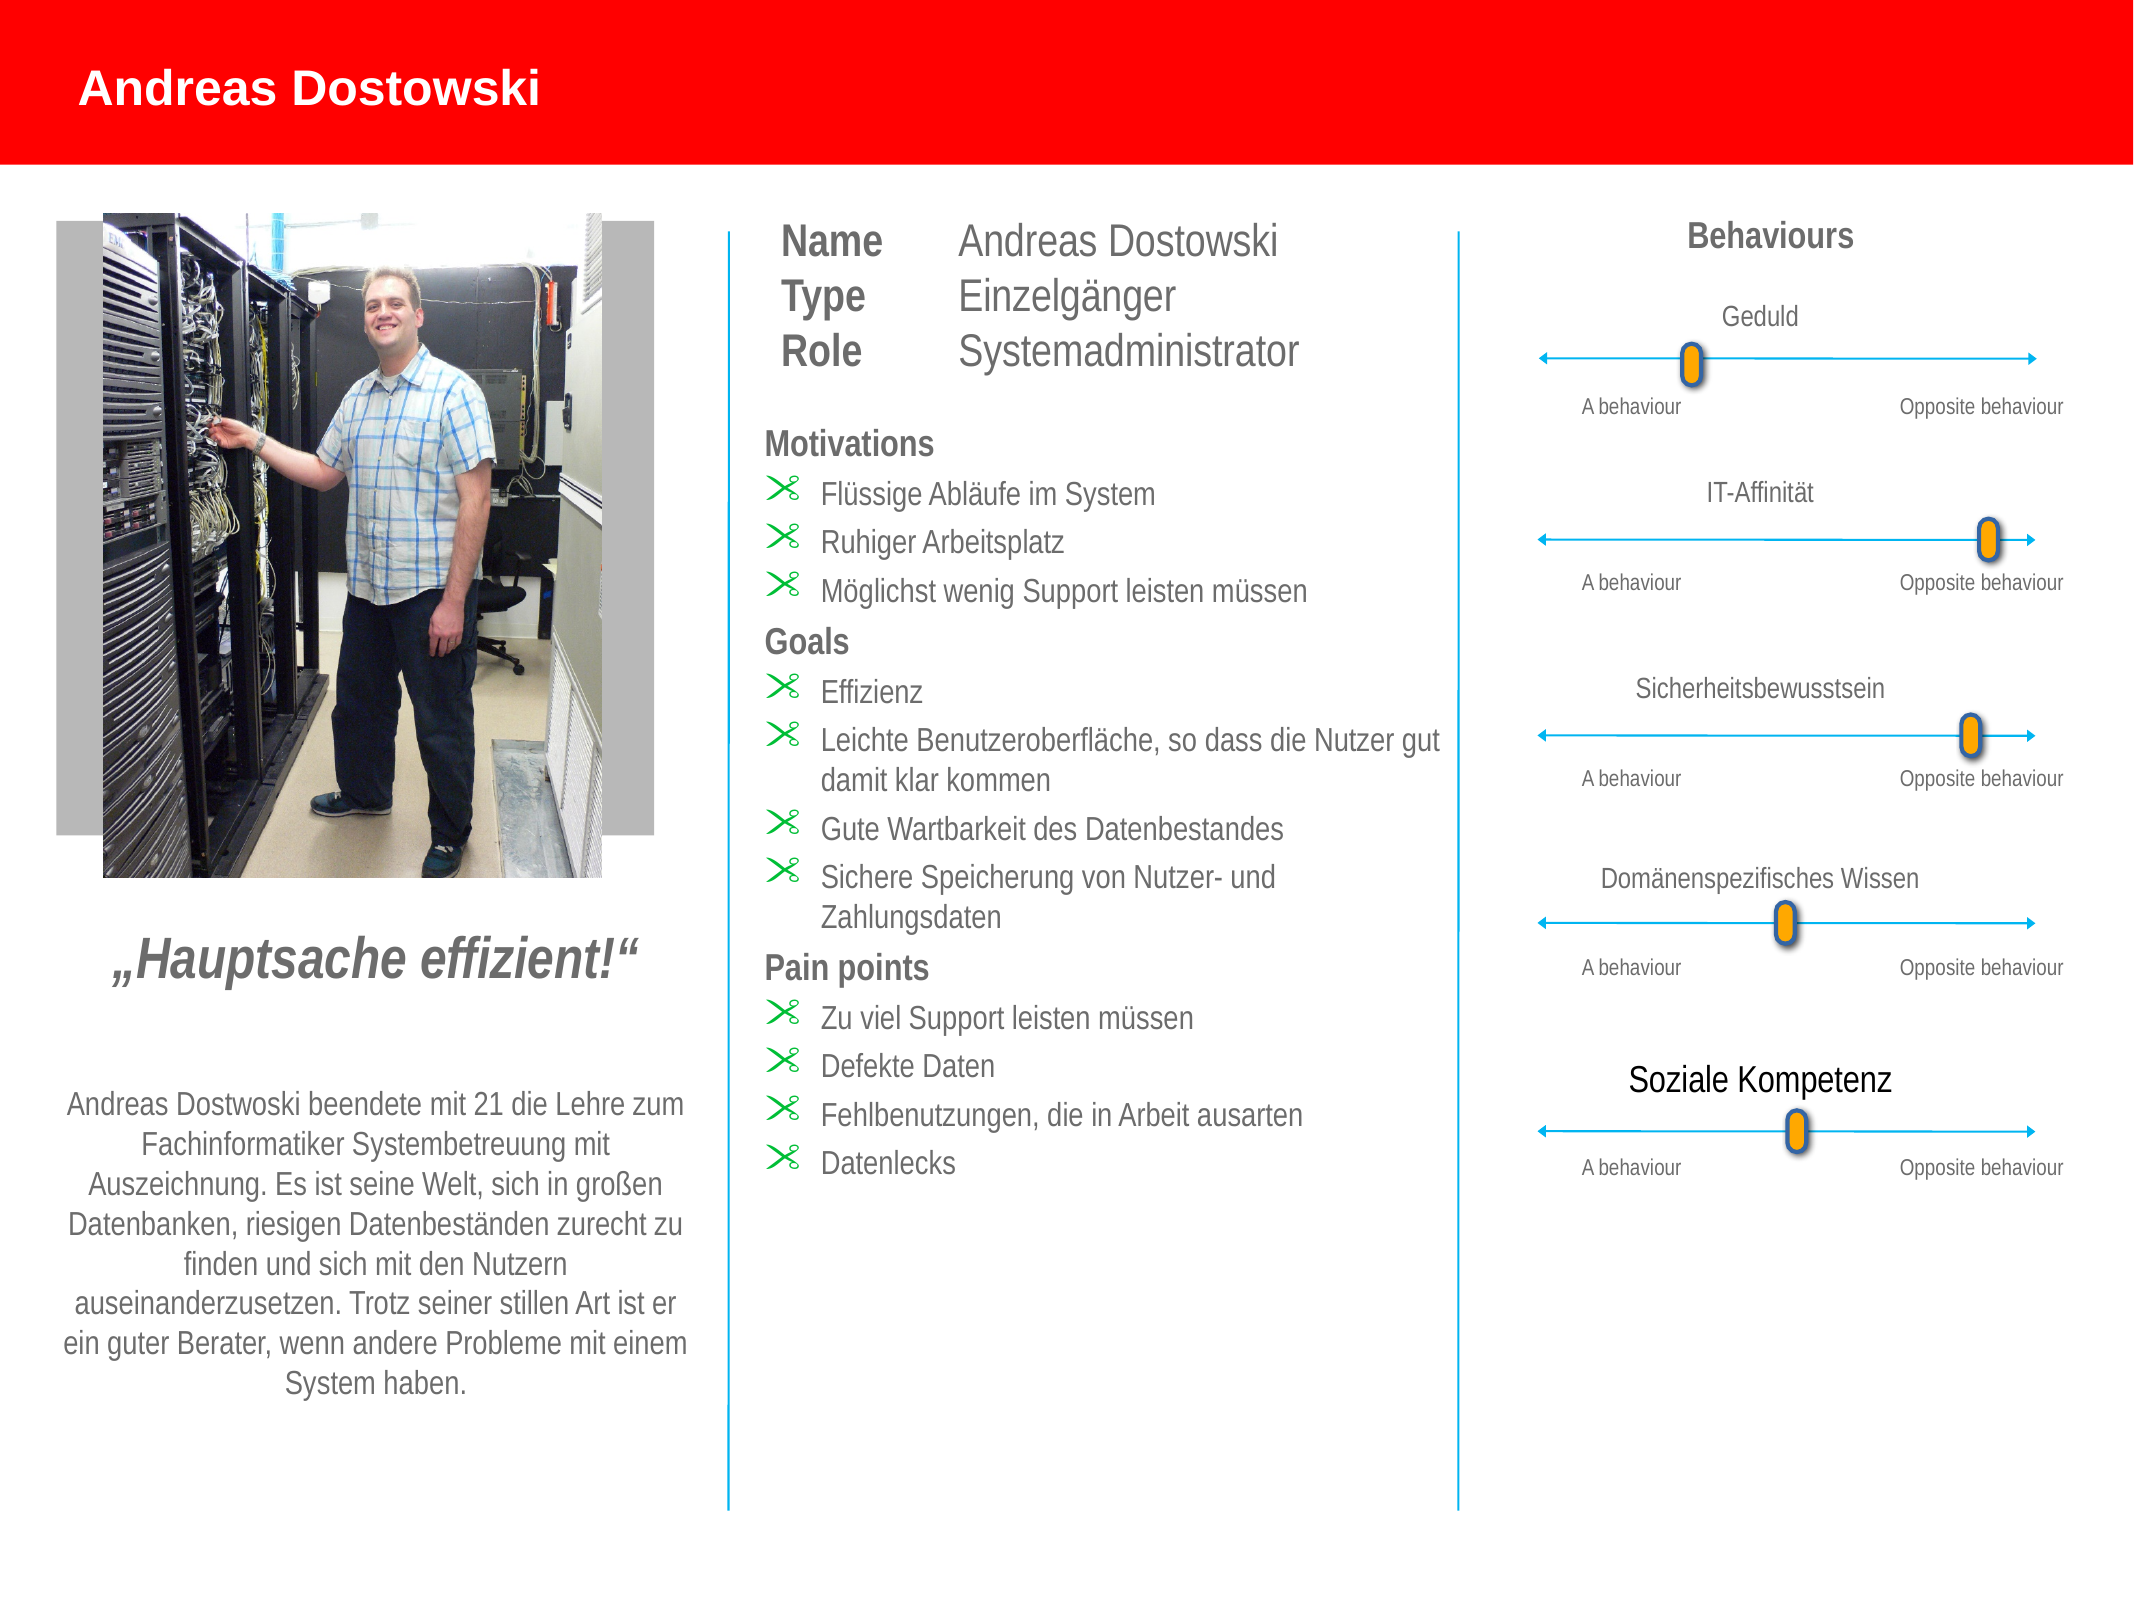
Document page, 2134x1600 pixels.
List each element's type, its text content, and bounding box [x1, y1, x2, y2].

text_box [0, 0, 2134, 165]
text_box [1510, 668, 2065, 799]
text_box [602, 220, 655, 836]
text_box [1510, 858, 2065, 988]
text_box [1510, 296, 2065, 426]
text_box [1510, 473, 2065, 603]
picture [103, 213, 602, 878]
text_box Andreas Dostwoski beendete mit 21 die Lehre zum Fachinformatiker Systembetreuung mit Auszeichnung. Es ist seine Welt, sich in großen Datenbanken, riesigen Datenbeständen zurecht zu finden und sich mit den Nutzern auseinanderzusetzen. Trotz seiner stillen Art ist er ein guter Berater, wenn andere Probleme mit einem System haben. [54, 1081, 698, 1402]
text_box Name Andreas Dostowski Type Einzelgänger Role Systemadministrator [781, 210, 1513, 376]
text_box „Hauptsache effizient!“ [54, 919, 698, 990]
text_box Behaviours [1511, 210, 2031, 256]
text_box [1510, 1054, 2065, 1188]
text_box Motivations Flüssige Abläufe im System Ruhiger Arbeitsplatz Möglichst wenig Support leisten müssen Goals Effizienz Leichte Benutzeroberfläche, so dass die Nutzer gut damit klar kommen Gute Wartbarkeit des Datenbestandes Sichere Speicherung von Nutzer- und Zahlungsdaten Pain points Zu viel Support leisten müssen Defekte Daten Fehlbenutzungen, die in Arbeit ausarten Datenlecks [764, 418, 1444, 1182]
text_box [56, 220, 103, 836]
text_box Andreas Dostowski [71, 55, 549, 116]
